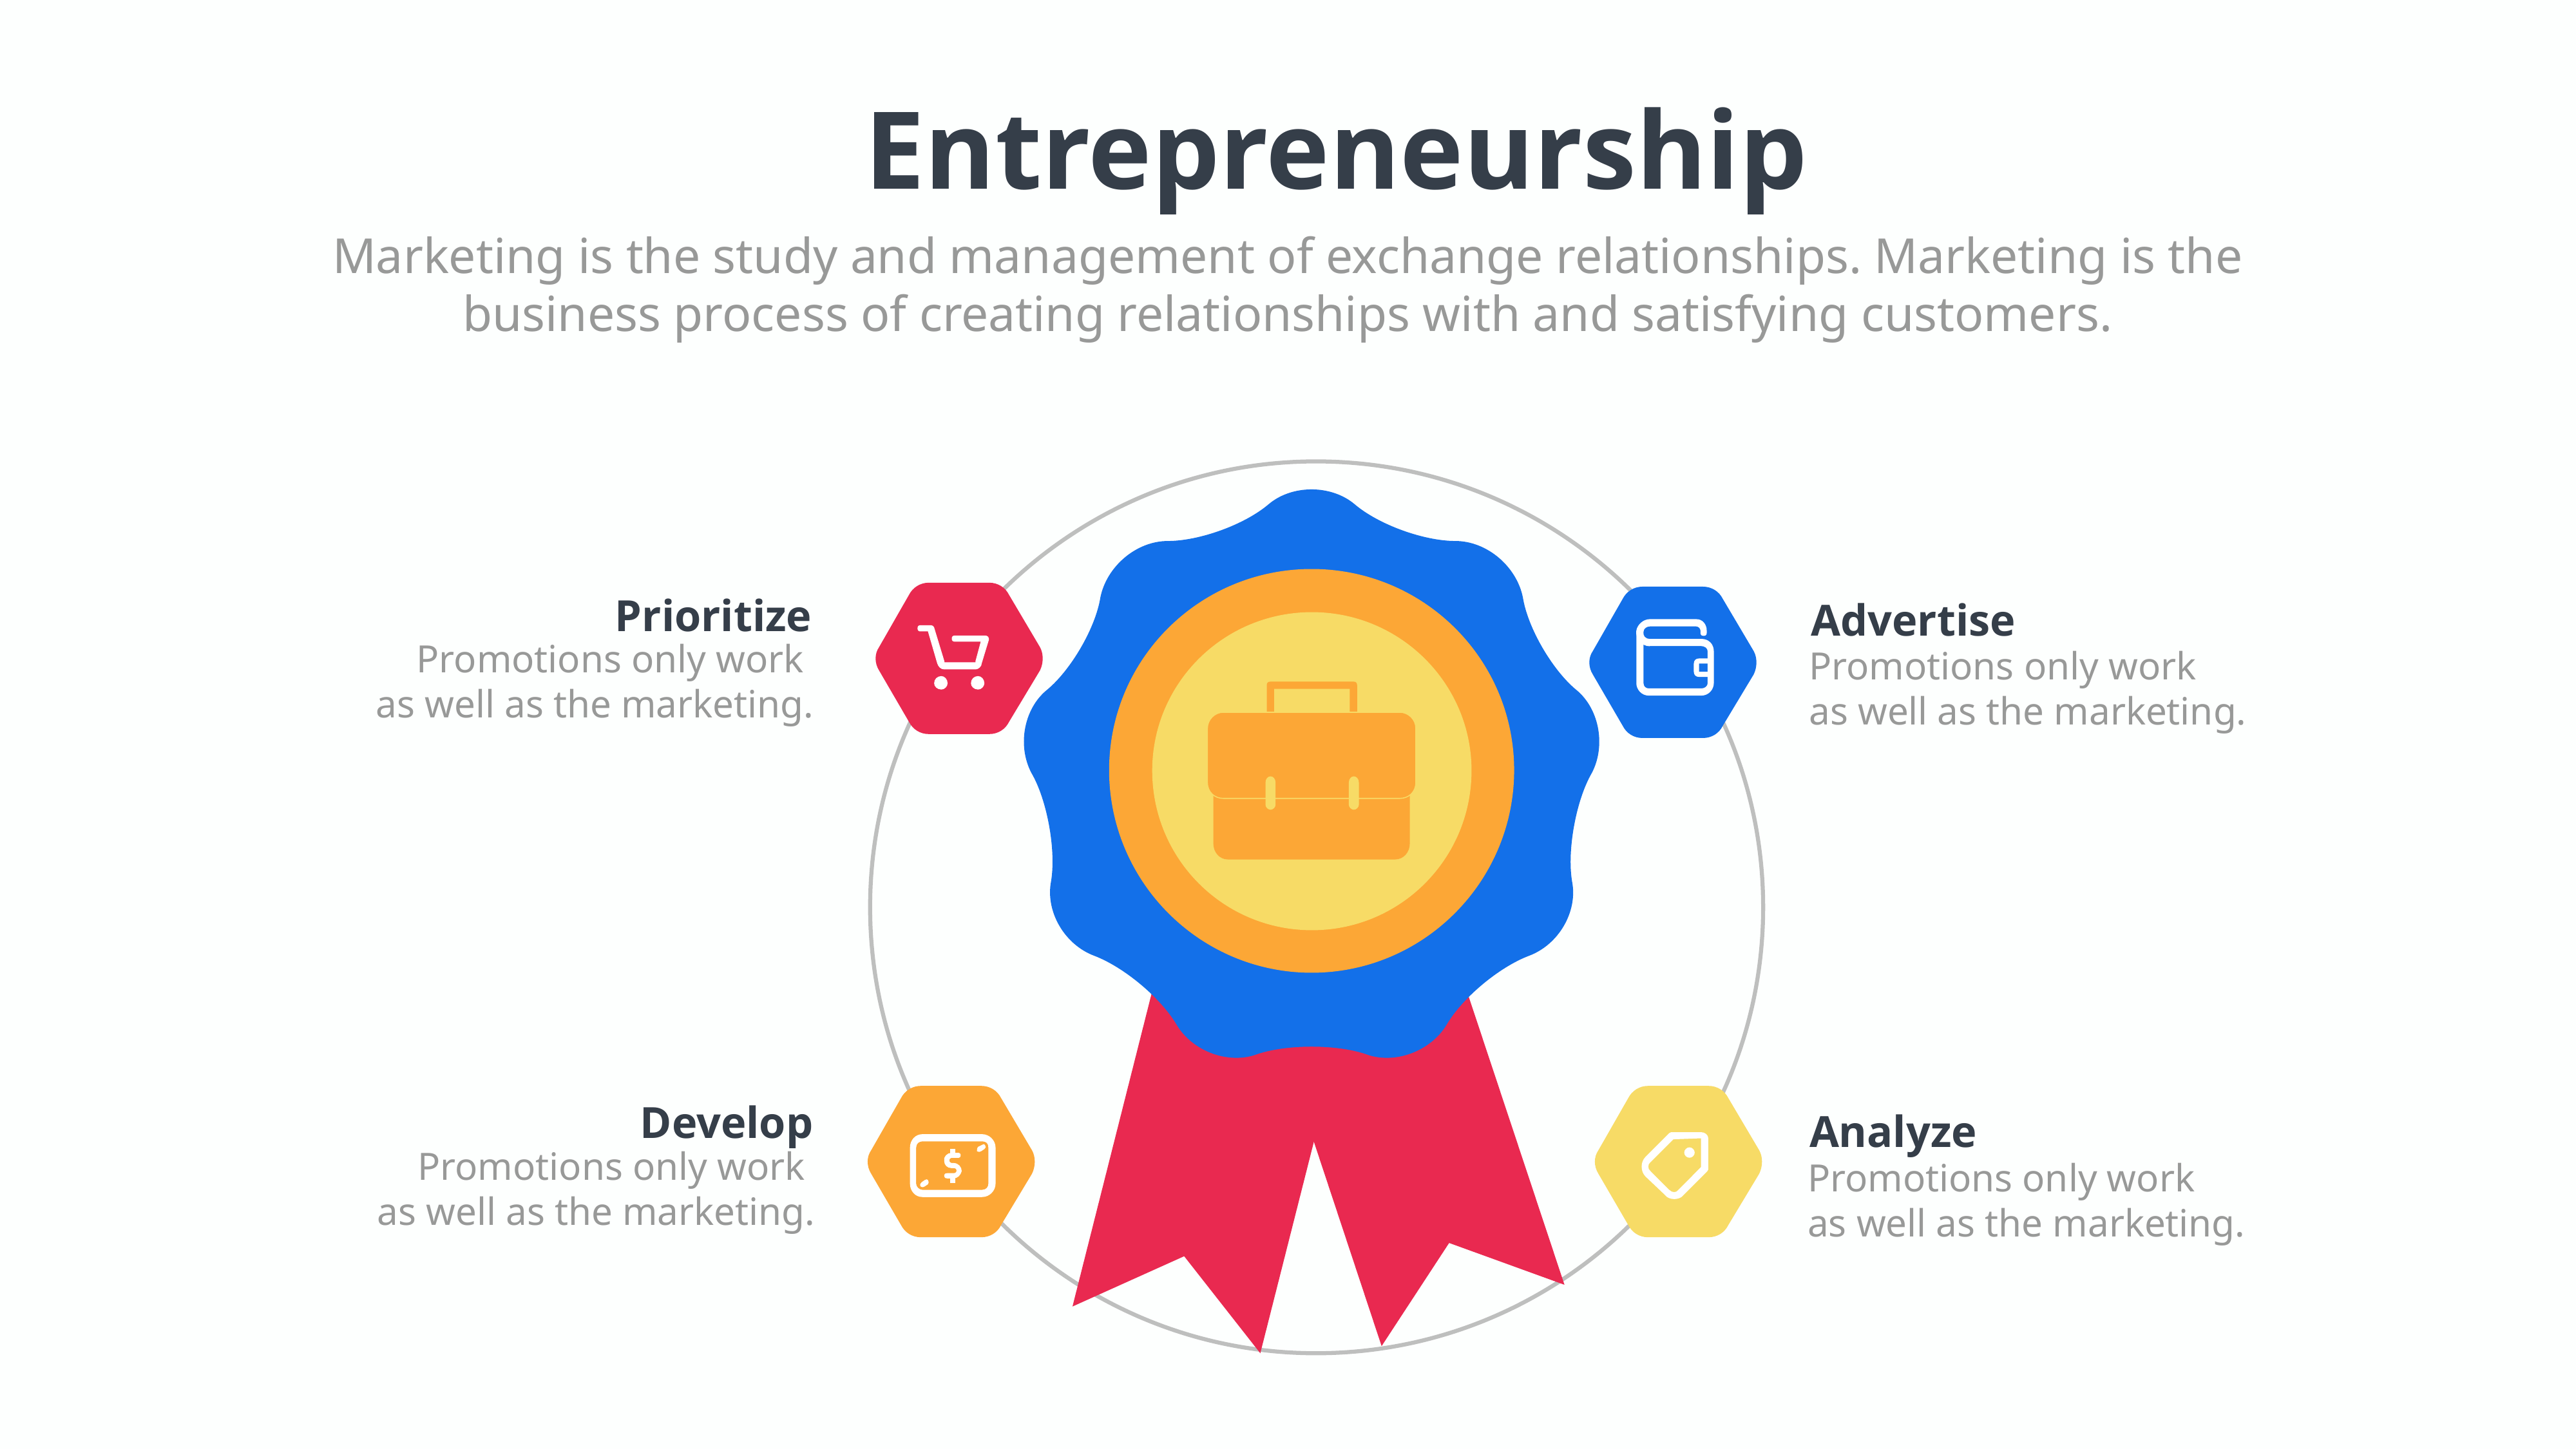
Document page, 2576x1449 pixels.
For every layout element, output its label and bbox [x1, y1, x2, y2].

text_box [1097, 1257, 1257, 1350]
text_box [1261, 1144, 1558, 1354]
text_box [1594, 1086, 1762, 1238]
text_box [1109, 569, 1514, 973]
text_box [1589, 586, 1757, 738]
text_box [1265, 776, 1276, 810]
text_box [1799, 588, 2323, 829]
text_box [1024, 489, 1599, 1058]
text_box [971, 676, 985, 690]
text_box [1636, 619, 1707, 647]
text_box [1314, 998, 1565, 1347]
text_box [875, 582, 1043, 734]
text_box [870, 461, 1764, 1285]
text_box [1348, 776, 1359, 810]
text_box [280, 583, 823, 777]
text_box [977, 1144, 986, 1152]
text_box [1266, 681, 1357, 712]
text_box [917, 625, 989, 670]
text_box [910, 1134, 996, 1197]
text_box [1072, 995, 1338, 1354]
text_box [1152, 612, 1472, 931]
text_box [950, 1148, 955, 1155]
text_box [1636, 637, 1714, 696]
text_box [867, 1086, 1035, 1238]
text_box [920, 1179, 929, 1188]
text_box [281, 1090, 825, 1284]
text_box [281, 77, 2295, 348]
text_box [934, 676, 948, 690]
text_box [950, 1175, 955, 1183]
text_box [1213, 795, 1410, 860]
text_box [944, 1153, 962, 1179]
text_box [1684, 1147, 1695, 1158]
text_box [1693, 658, 1707, 677]
text_box [1798, 1099, 2322, 1341]
text_box [1207, 712, 1416, 799]
text_box [1641, 1132, 1708, 1199]
